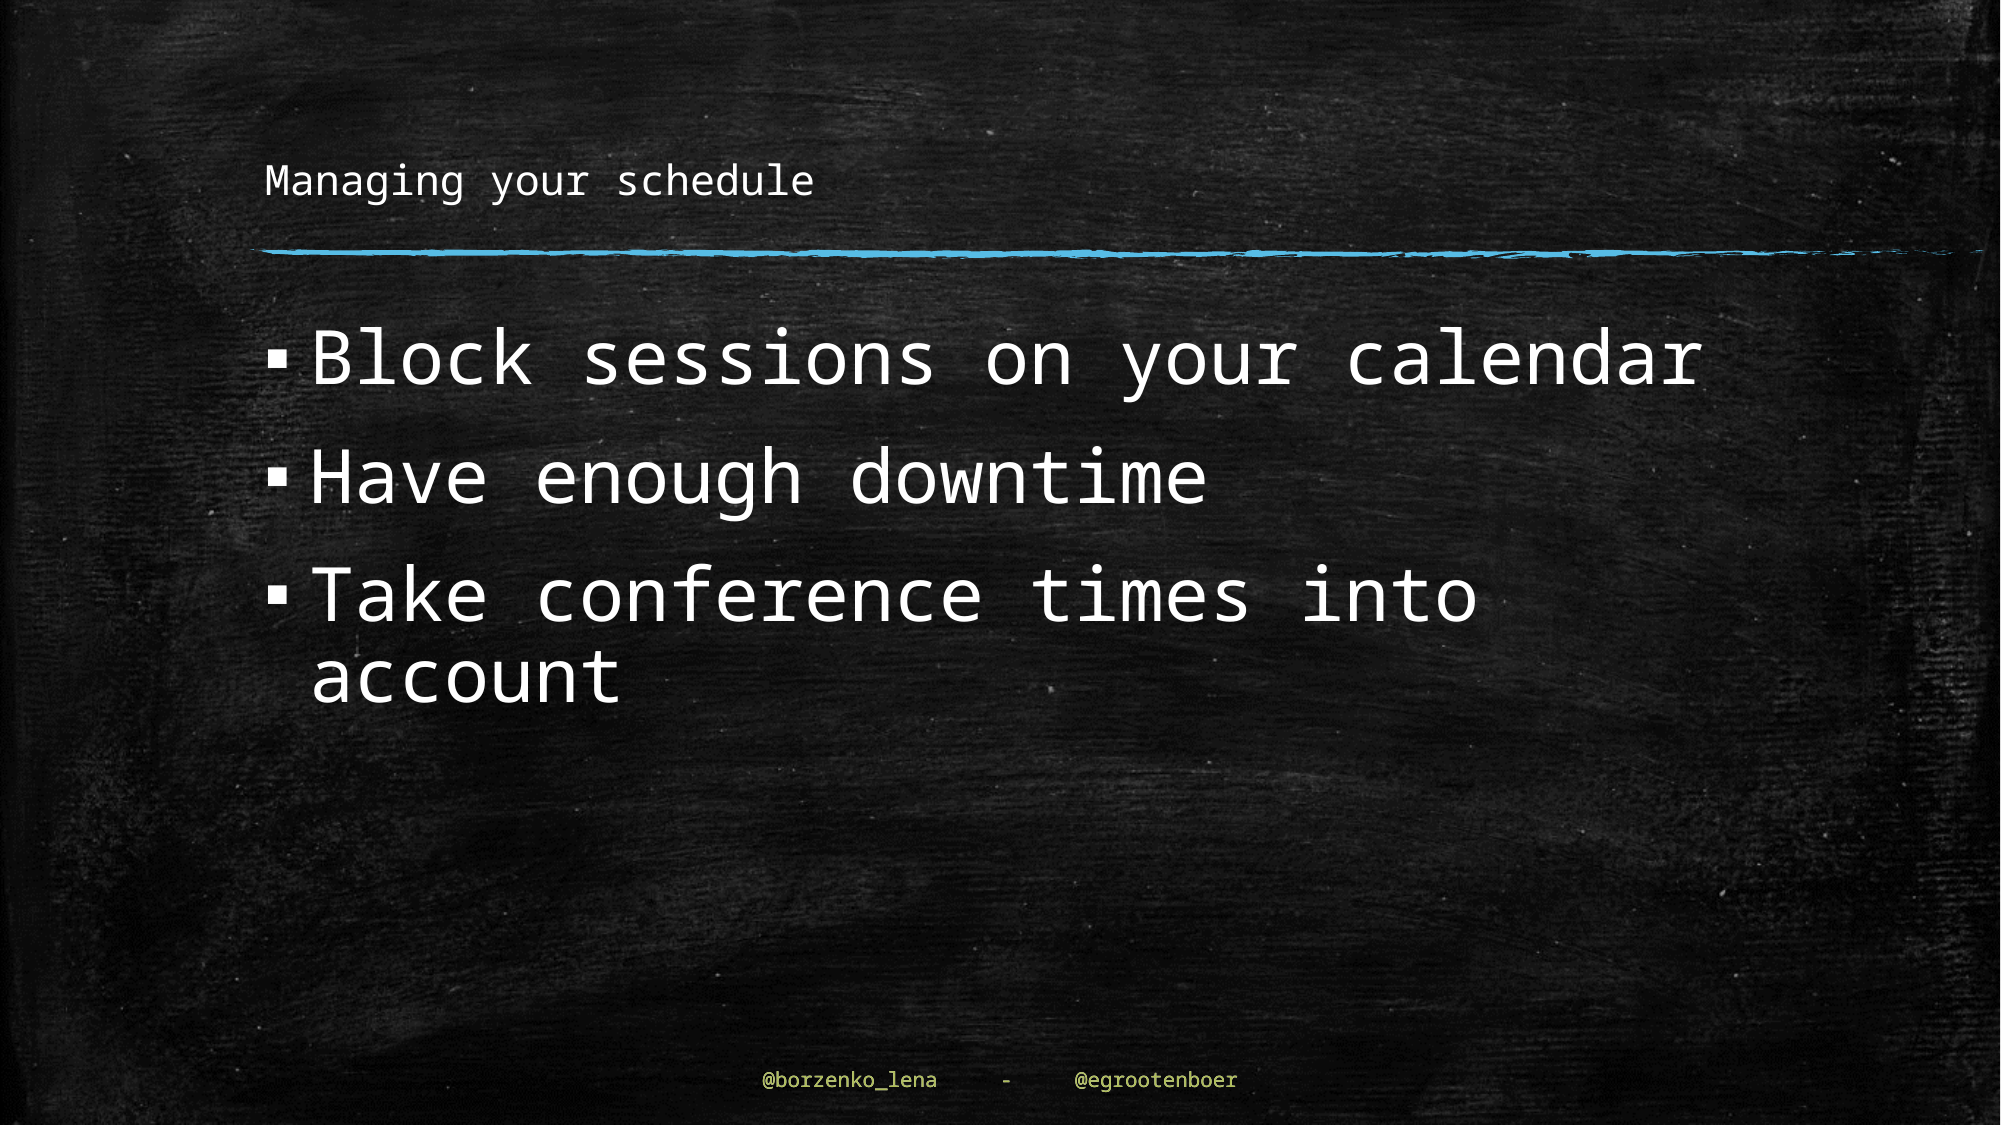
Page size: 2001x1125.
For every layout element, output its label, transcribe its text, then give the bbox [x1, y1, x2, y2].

list Block sessions on your calendar Have enough downtime Take conference times into account [249, 312, 1751, 1013]
title Managing your schedule [249, 45, 1751, 213]
